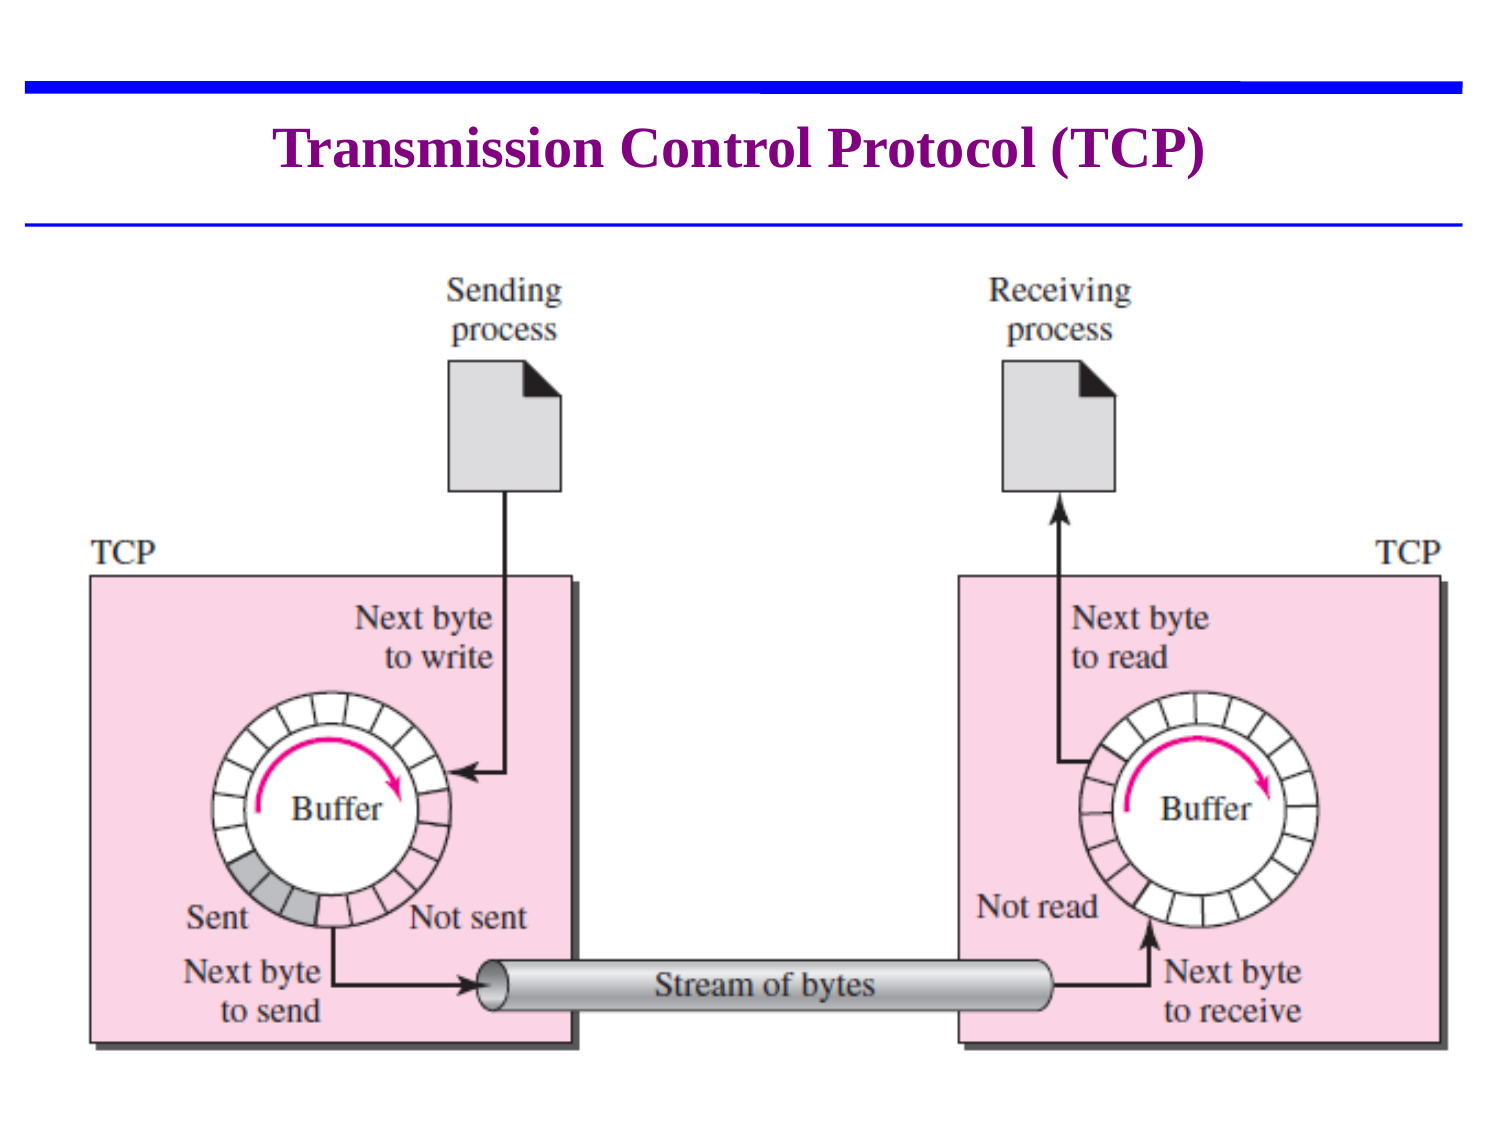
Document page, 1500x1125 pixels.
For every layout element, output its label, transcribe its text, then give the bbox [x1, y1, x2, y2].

text_box Transmission Control Protocol (TCP) [20, 101, 1459, 190]
picture [70, 265, 1475, 1091]
